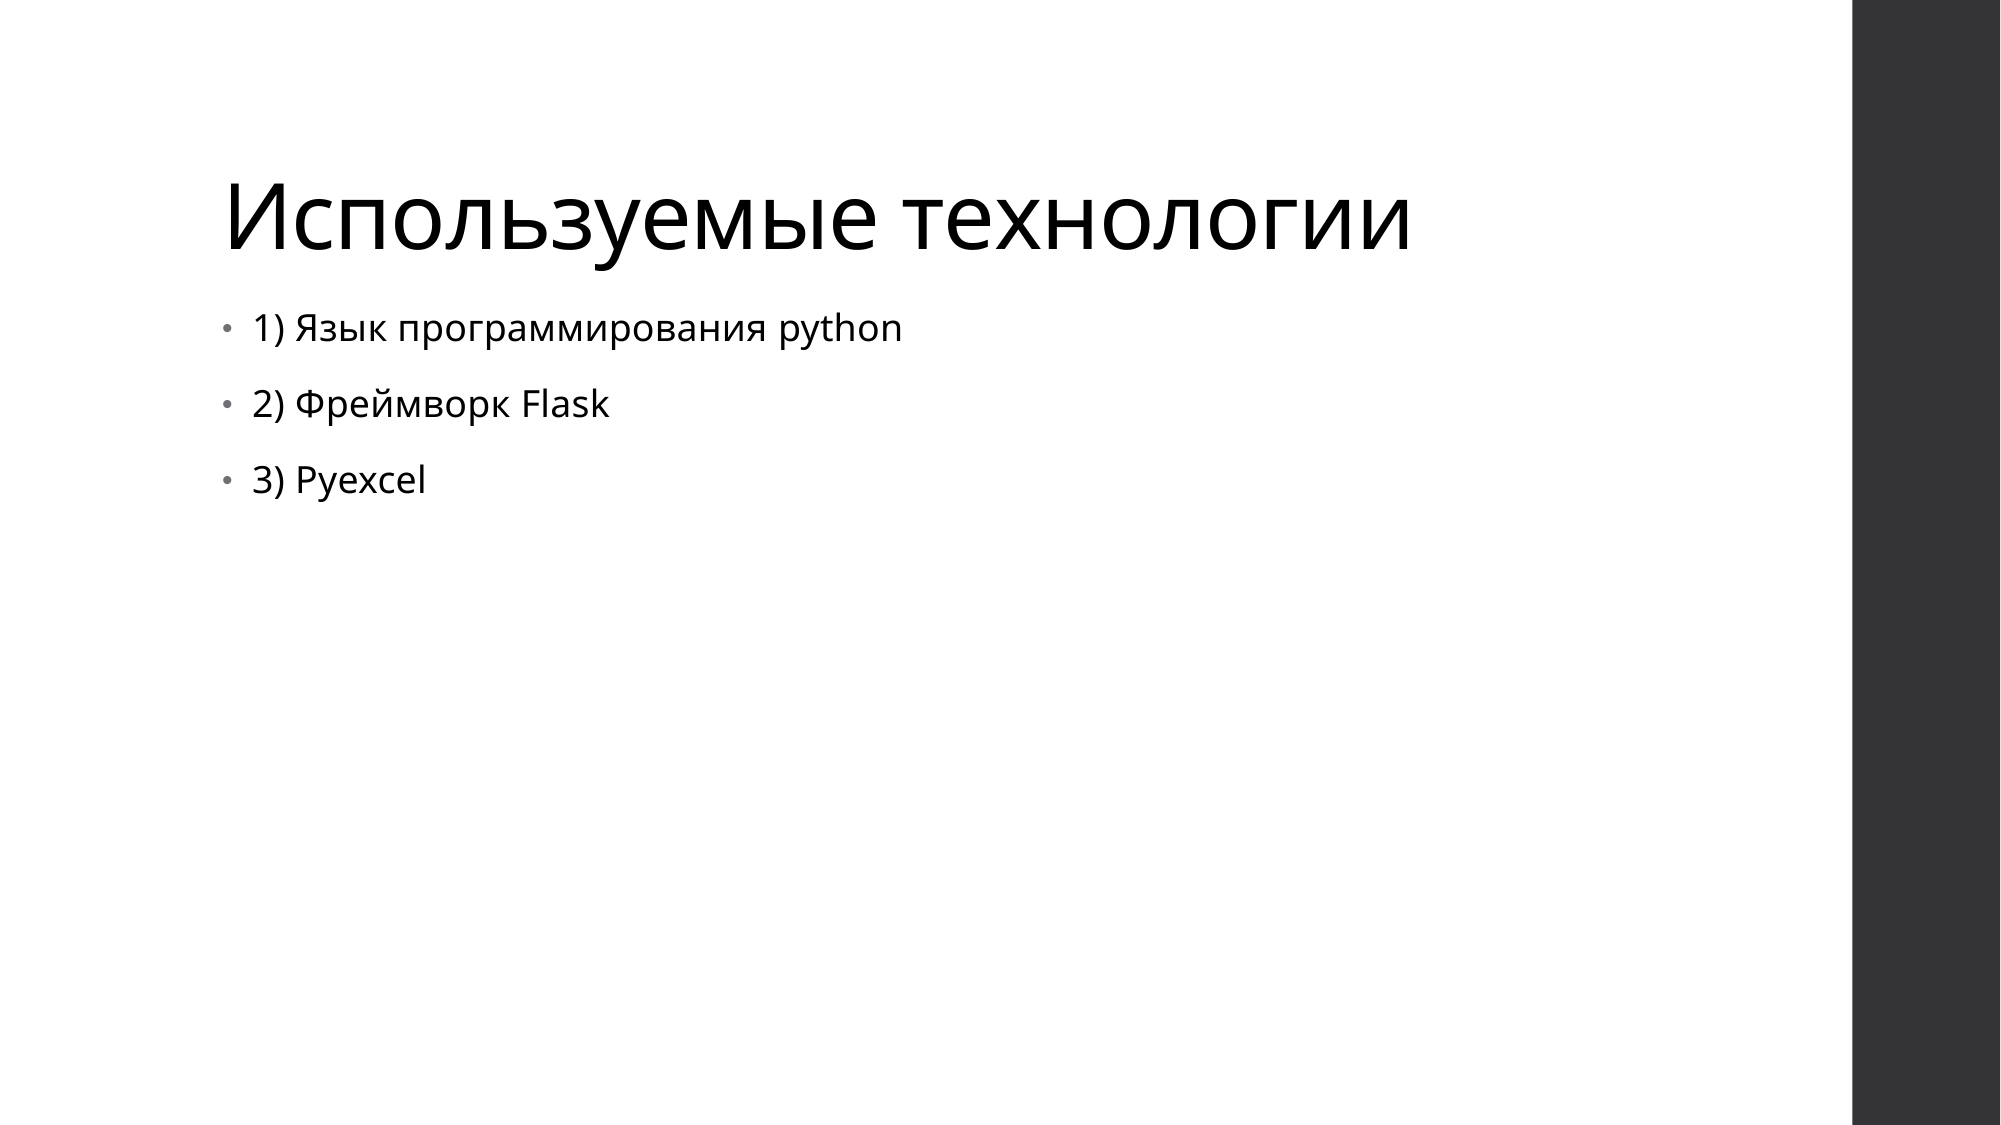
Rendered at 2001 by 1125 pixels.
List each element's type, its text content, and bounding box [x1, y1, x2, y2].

title Используемые технологии [206, 60, 1797, 278]
list 1) Язык программирования python 2) Фреймворк Flask 3) Pyexcel [206, 299, 1797, 623]
